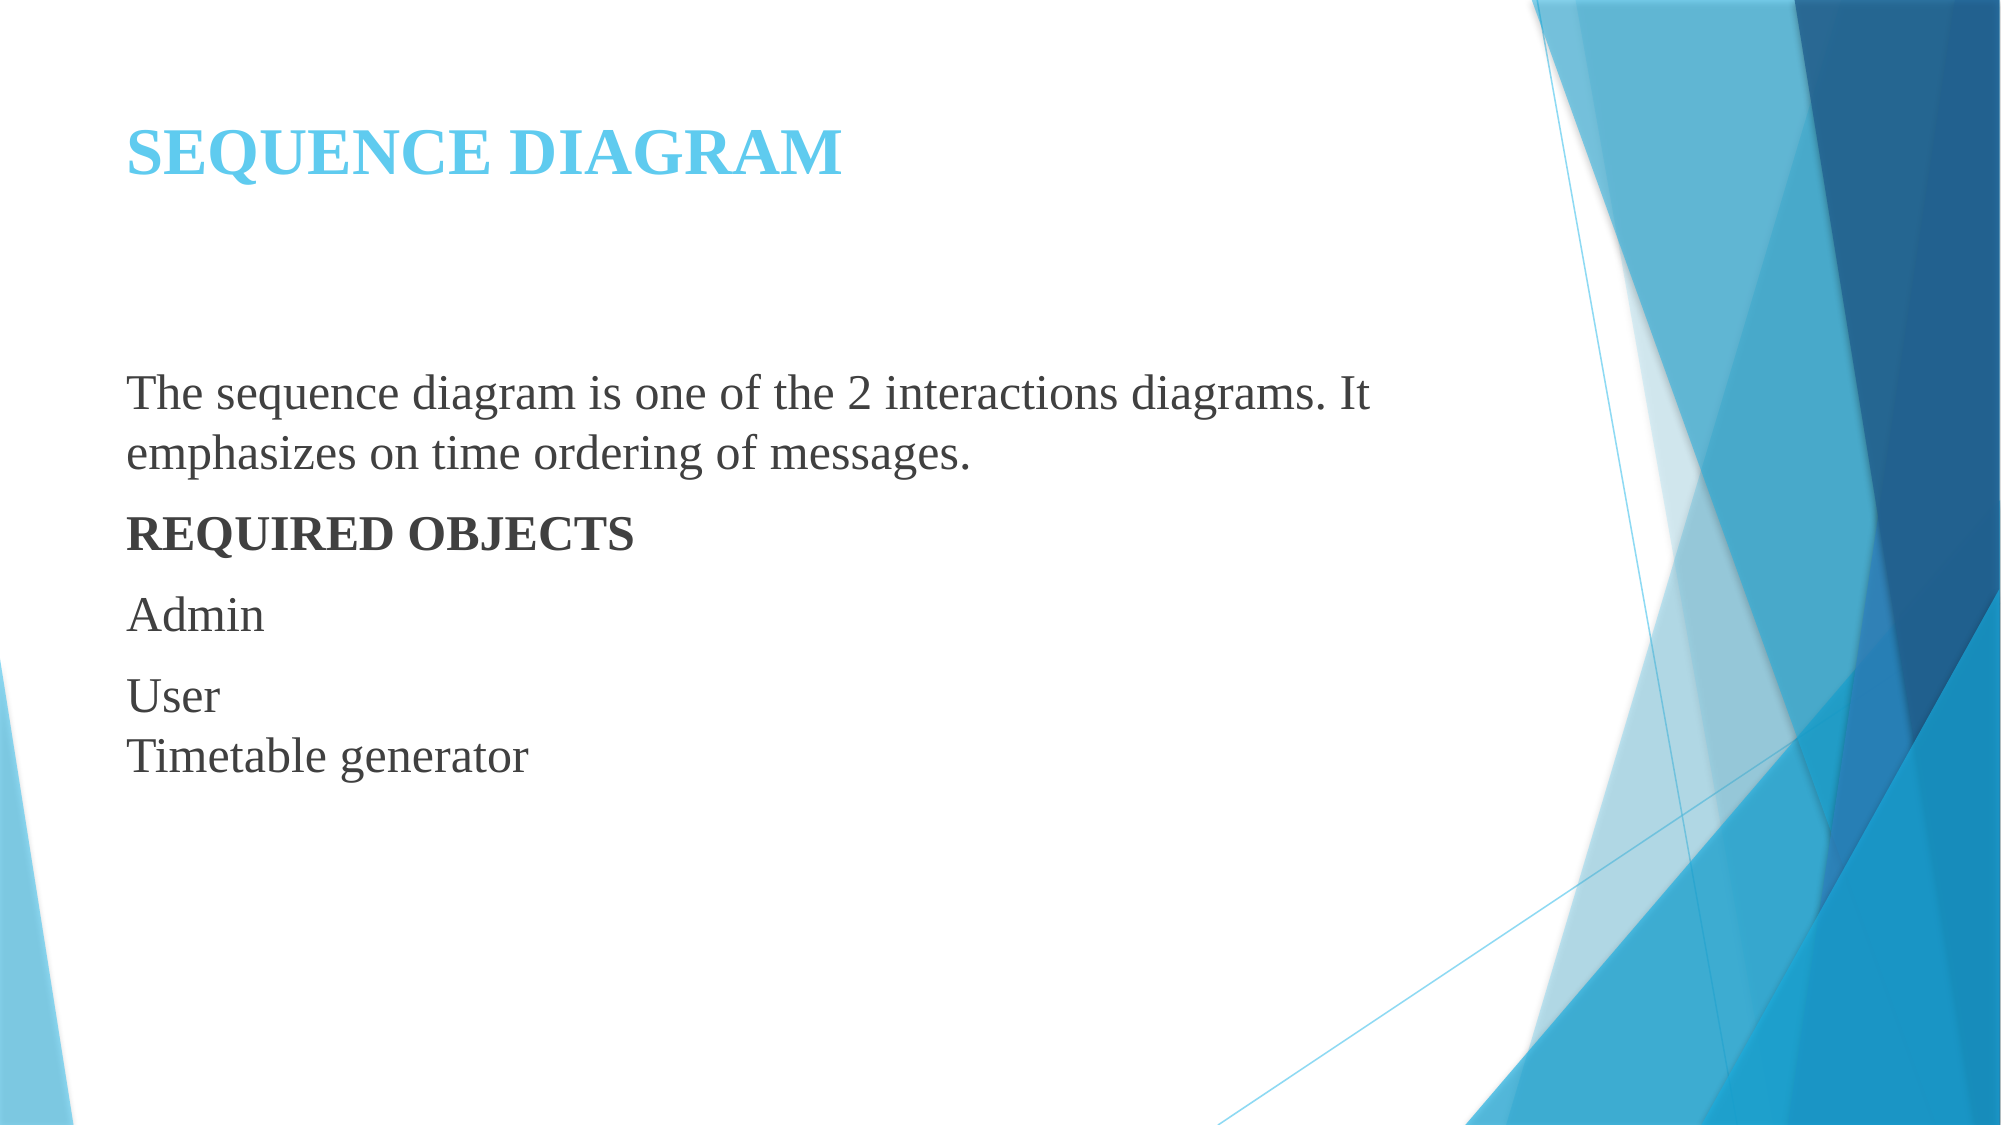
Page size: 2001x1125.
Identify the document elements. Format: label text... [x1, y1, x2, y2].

list The sequence diagram is one of the 2 interactions diagrams. It emphasizes on time ordering of messages. REQUIRED OBJECTS Admin User Timetable generator [111, 271, 1522, 908]
title SEQUENCE DIAGRAM [111, 99, 1522, 271]
